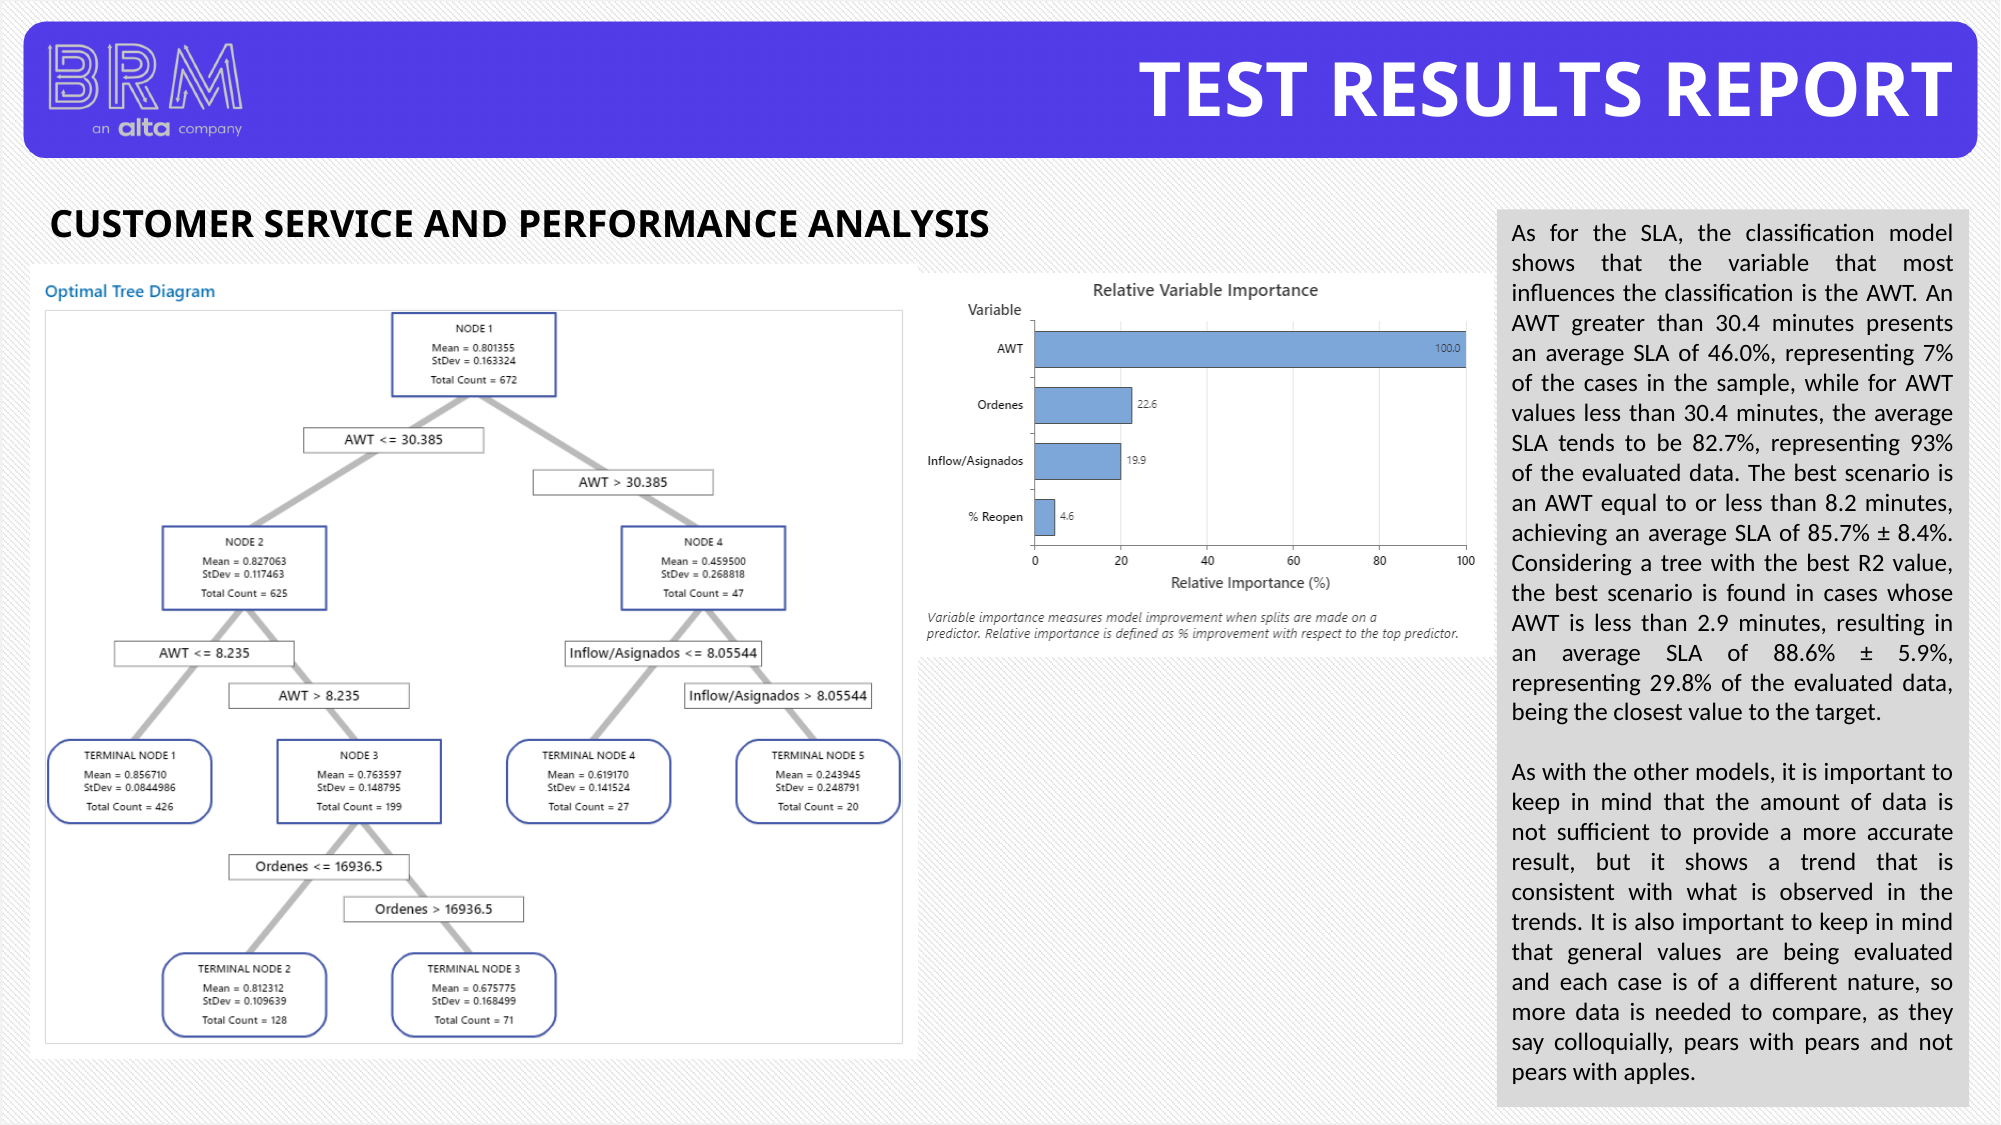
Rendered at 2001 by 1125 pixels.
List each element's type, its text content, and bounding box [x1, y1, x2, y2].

text_box CUSTOMER SERVICE AND PERFORMANCE ANALYSIS [34, 192, 1970, 252]
text_box TEST RESULTS REPORT [323, 34, 1970, 140]
picture [0, 0, 2001, 1125]
text_box As for the SLA, the classification model shows that the variable that most influences the classification is the AWT. An AWT greater than 30.4 minutes presents an average SLA of 46.0%, representing 7% of the cases in the sample, while for AWT values less than 30.4 minutes, the average SLA tends to be 82.7%, representing 93% of the evaluated data. The best scenario is an AWT equal to or less than 8.2 minutes, achieving an average SLA of 85.7% ± 8.4%. Considering a tree with the best R2 value, the best scenario is found in cases whose AWT is less than 2.9 minutes, resulting in an average SLA of 88.6% ± 5.9%, representing 29.8% of the evaluated data, being the closest value to the target. As with the other models, it is important to keep in mind that the amount of data is not sufficient to provide a more accurate result, but it shows a trend that is consistent with what is observed in the trends. It is also important to keep in mind that general values are being evaluated and each case is of a different nature, so more data is needed to compare, as they say colloquially, pears with pears and not pears with apples. [1496, 209, 1970, 1108]
